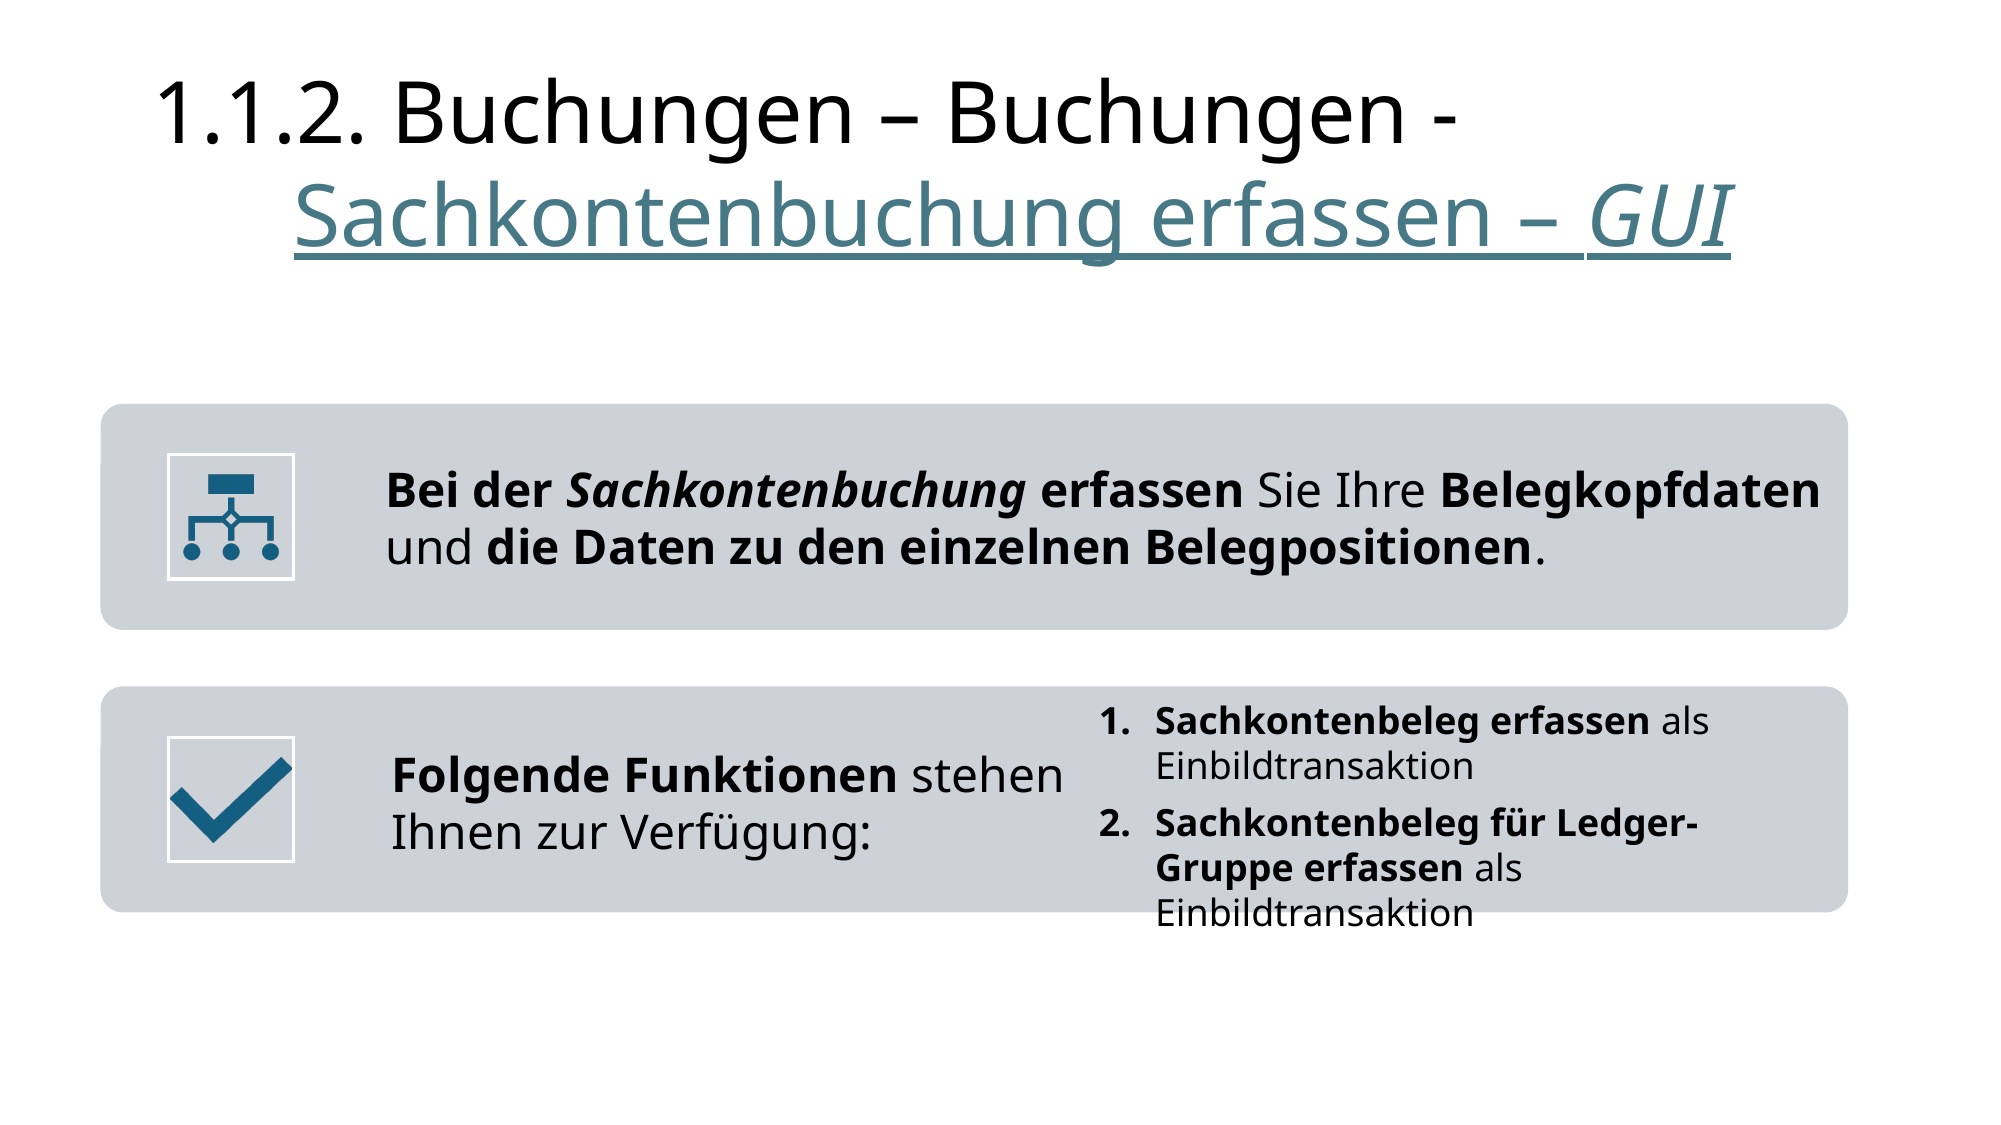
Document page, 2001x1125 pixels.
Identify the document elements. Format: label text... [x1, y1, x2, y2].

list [99, 280, 1849, 1036]
title 1.1.2. Buchungen – Buchungen - Sachkontenbuchung erfassen – GUI [137, 59, 1863, 278]
